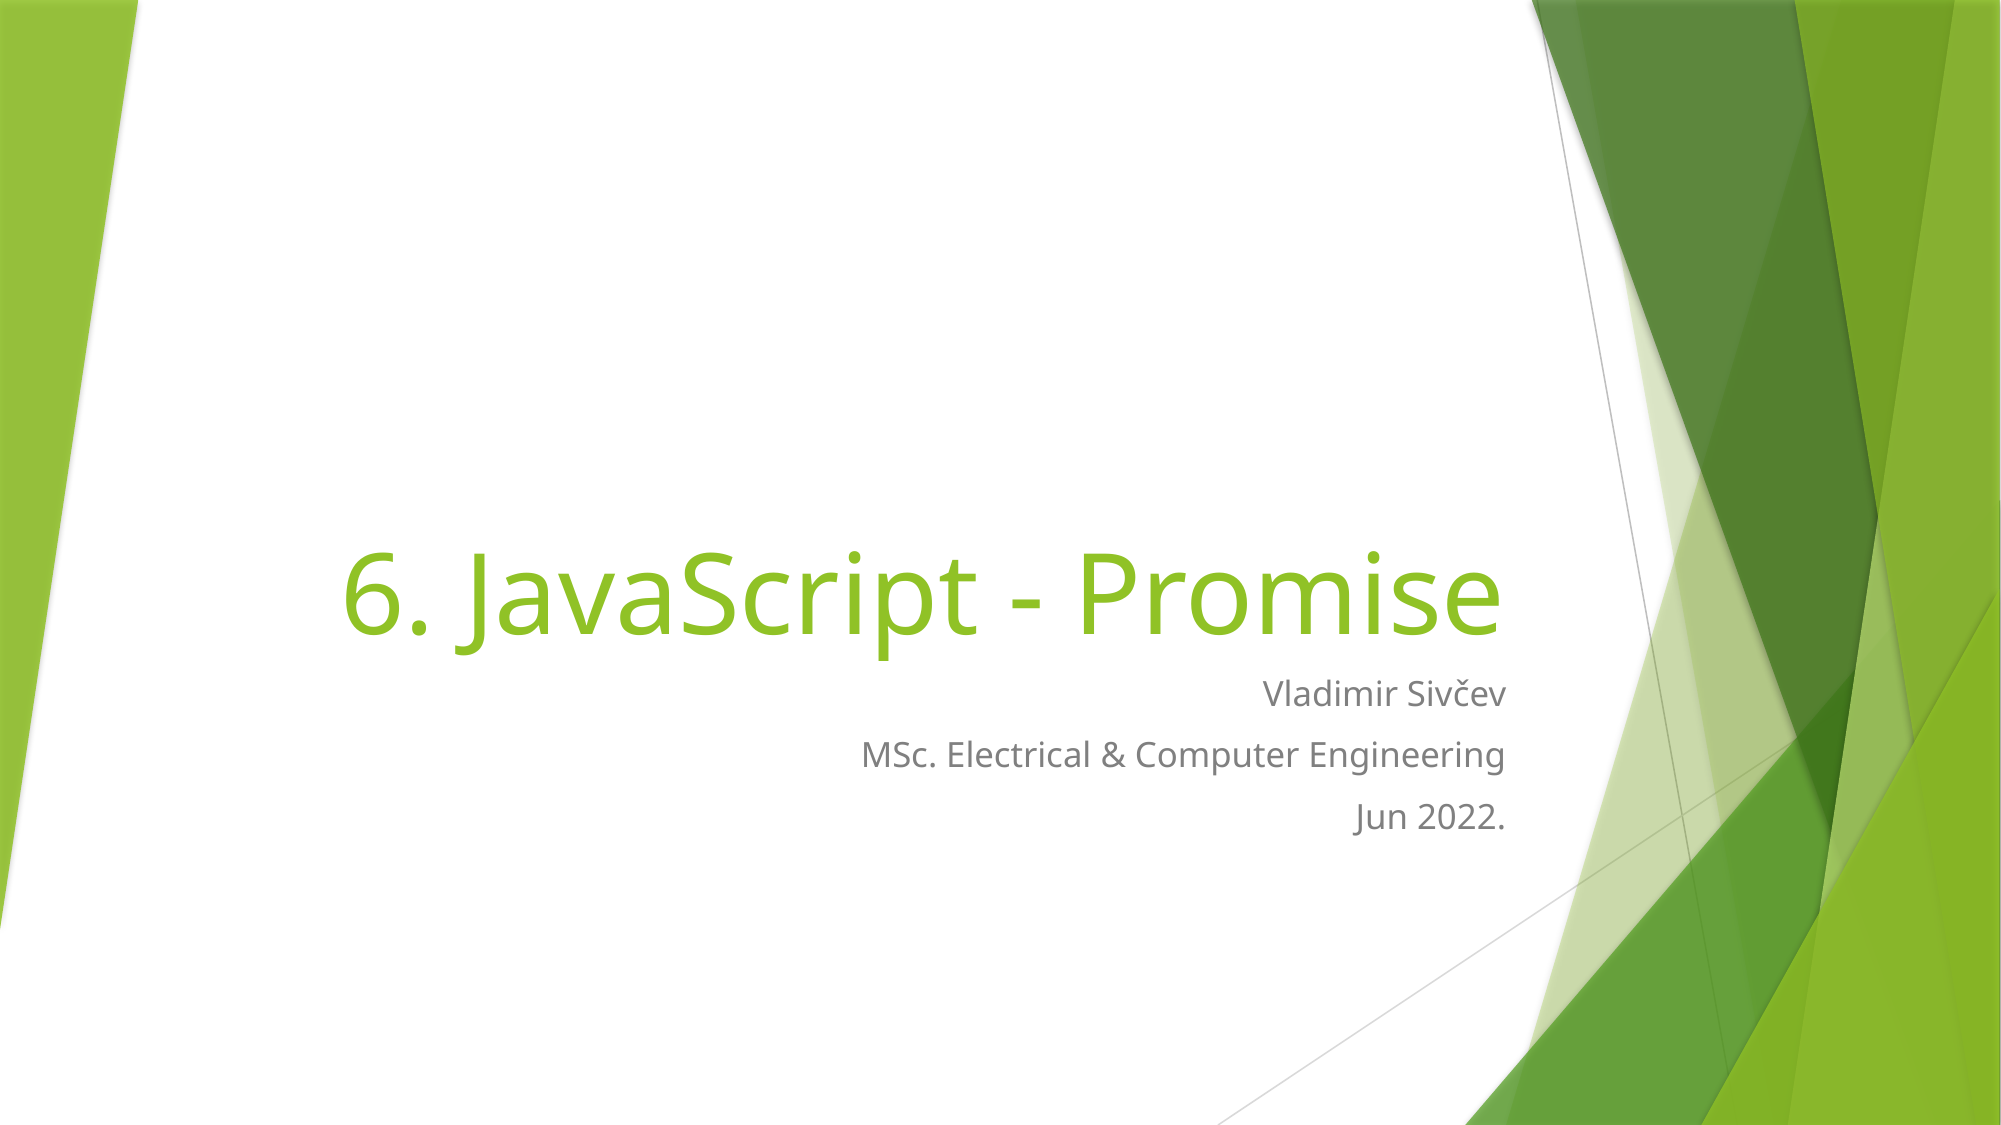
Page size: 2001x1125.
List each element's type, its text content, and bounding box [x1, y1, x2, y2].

title 6. JavaScript - Promise [247, 394, 1522, 664]
subtitle Vladimir Sivčev MSc. Electrical & Computer Engineering Jun 2022. [247, 664, 1522, 845]
